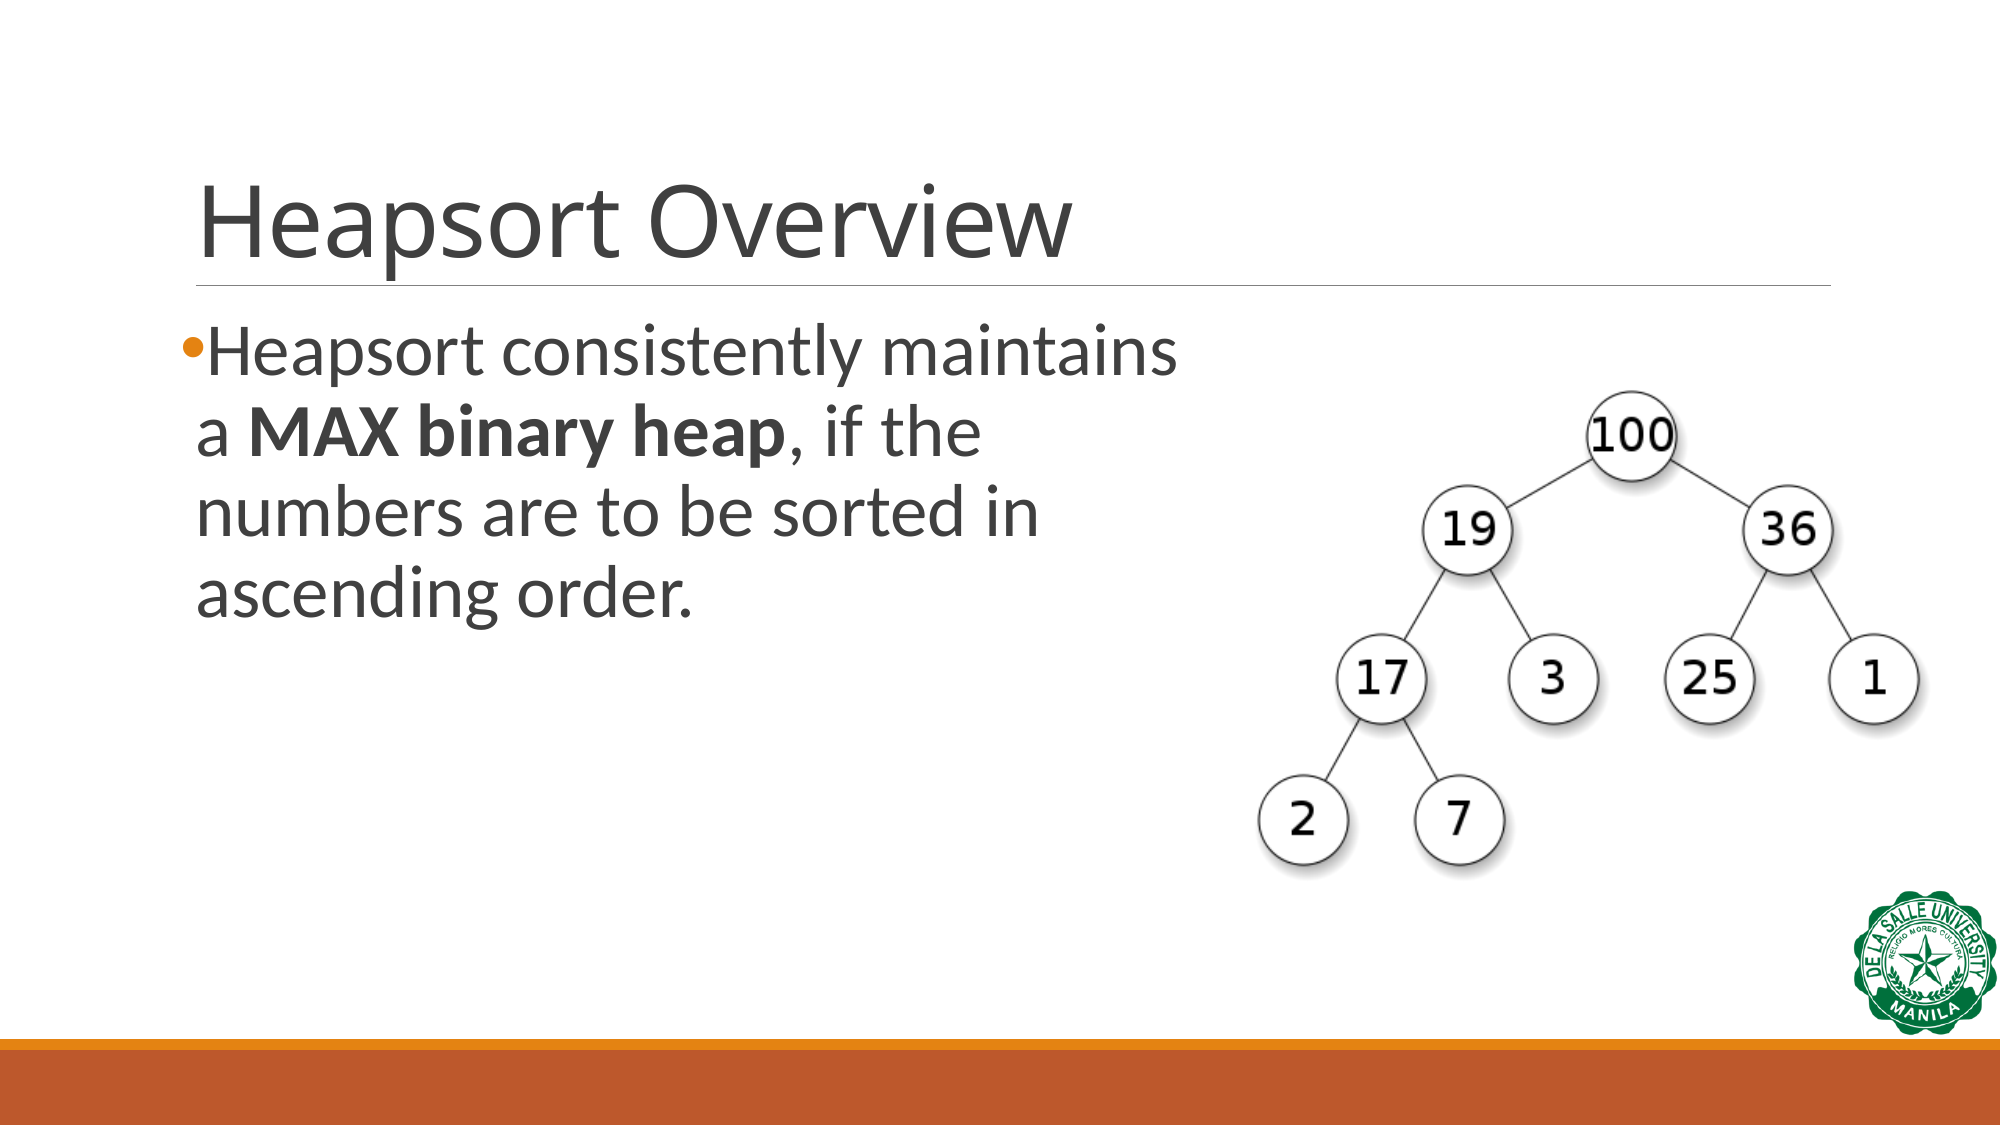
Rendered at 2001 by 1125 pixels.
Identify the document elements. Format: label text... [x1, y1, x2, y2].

title Heapsort Overview [180, 47, 1830, 285]
picture [1216, 342, 2000, 1038]
list Heapsort consistently maintains a MAX binary heap, if the numbers are to be sorted in ascending order. [180, 302, 1192, 963]
